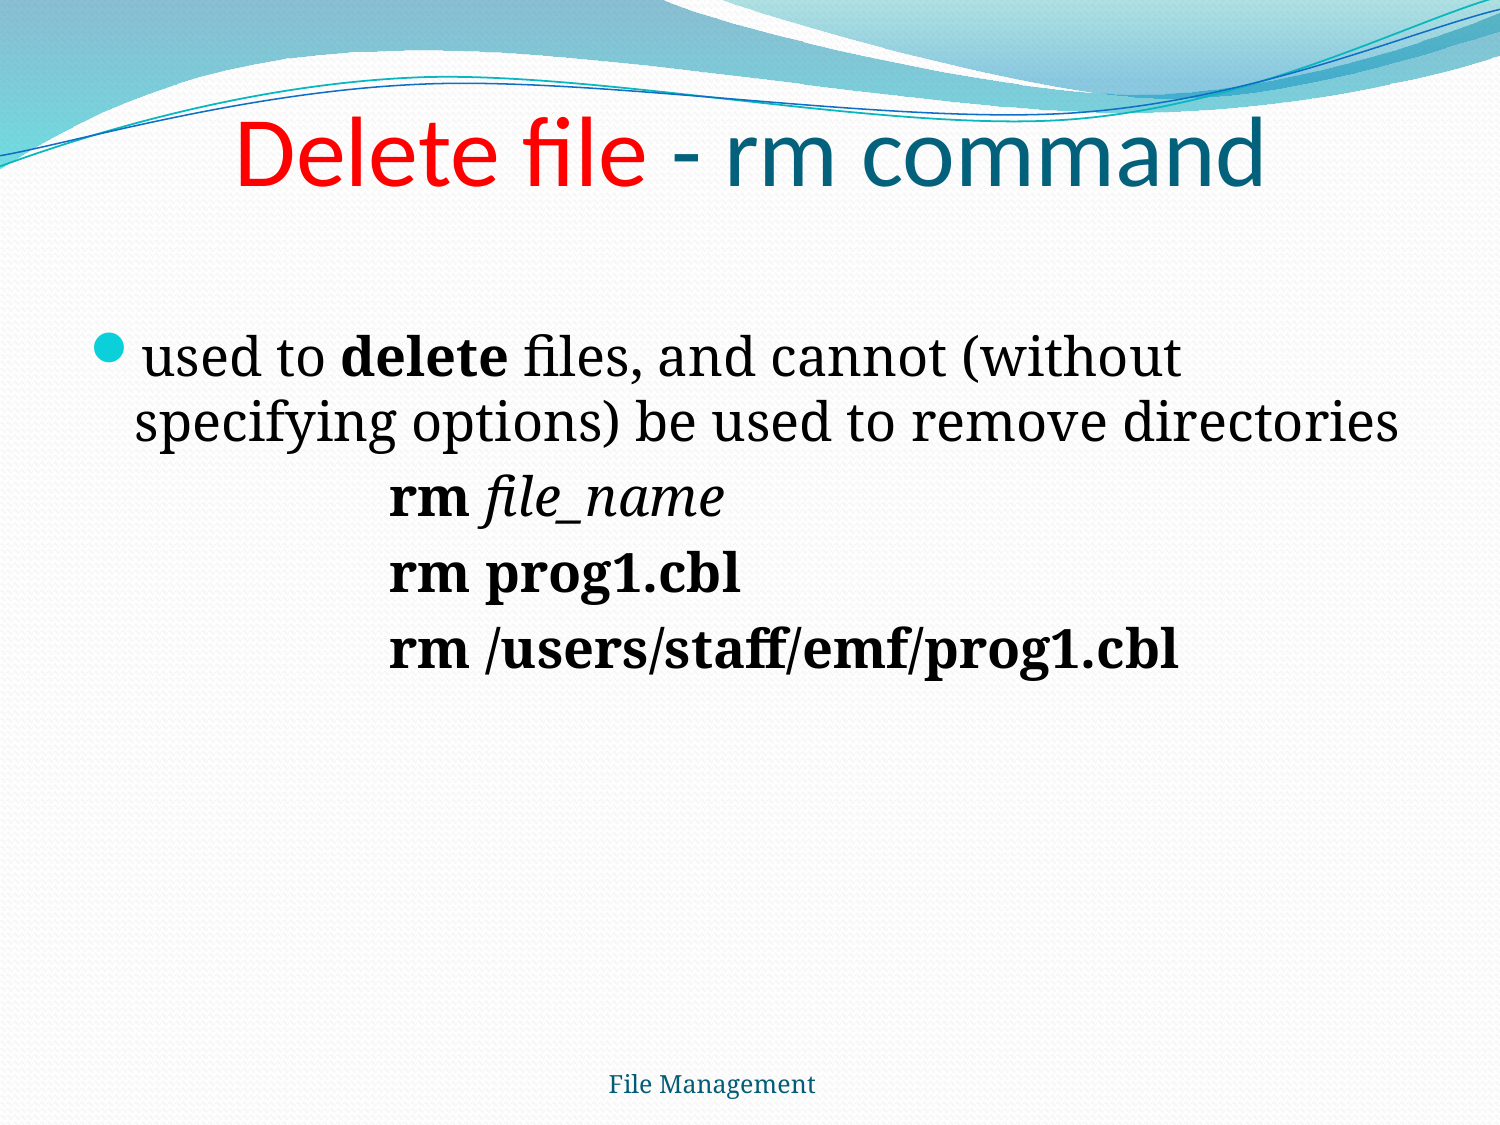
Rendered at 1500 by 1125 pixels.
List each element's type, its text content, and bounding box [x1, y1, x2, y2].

list used to delete files, and cannot (without specifying options) be used to remove directories rm file_name rm prog1.cbl rm /users/staff/emf/prog1.cbl [75, 314, 1425, 1038]
title Delete file - rm command [76, 78, 1427, 207]
footer File Management [437, 1042, 988, 1103]
